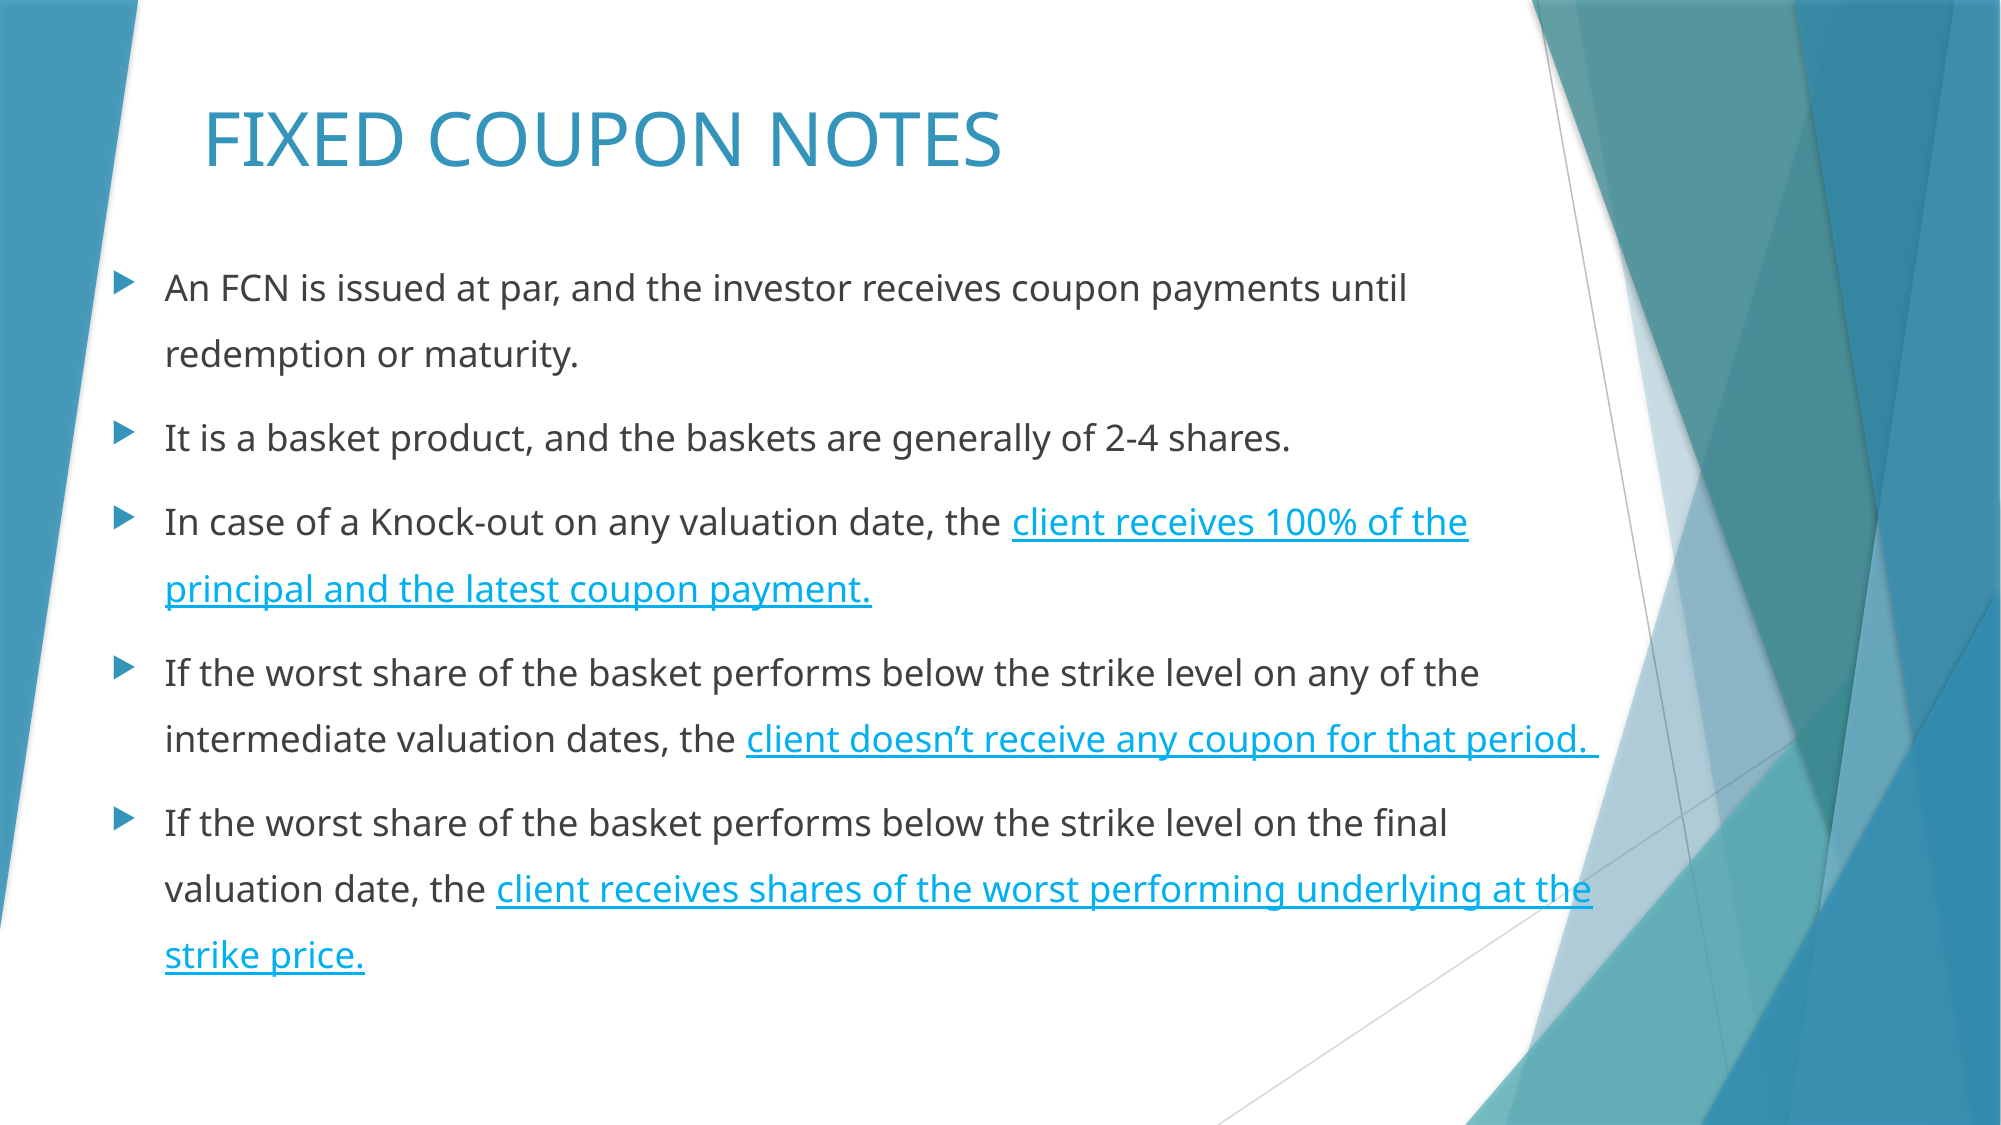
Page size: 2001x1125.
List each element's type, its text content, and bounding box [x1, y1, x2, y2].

title FIXED COUPON NOTES [187, 42, 1688, 189]
subtitle An FCN is issued at par, and the investor receives coupon payments until redemption or maturity. It is a basket product, and the baskets are generally of 2-4 shares. In case of a Knock-out on any valuation date, the client receives 100% of the principal and the latest coupon payment. If the worst share of the basket performs below the strike level on any of the intermediate valuation dates, the client doesn’t receive any coupon for that period. If the worst share of the basket performs below the strike level on the final valuation date, the client receives shares of the worst performing underlying at the strike price. [96, 234, 1621, 1047]
